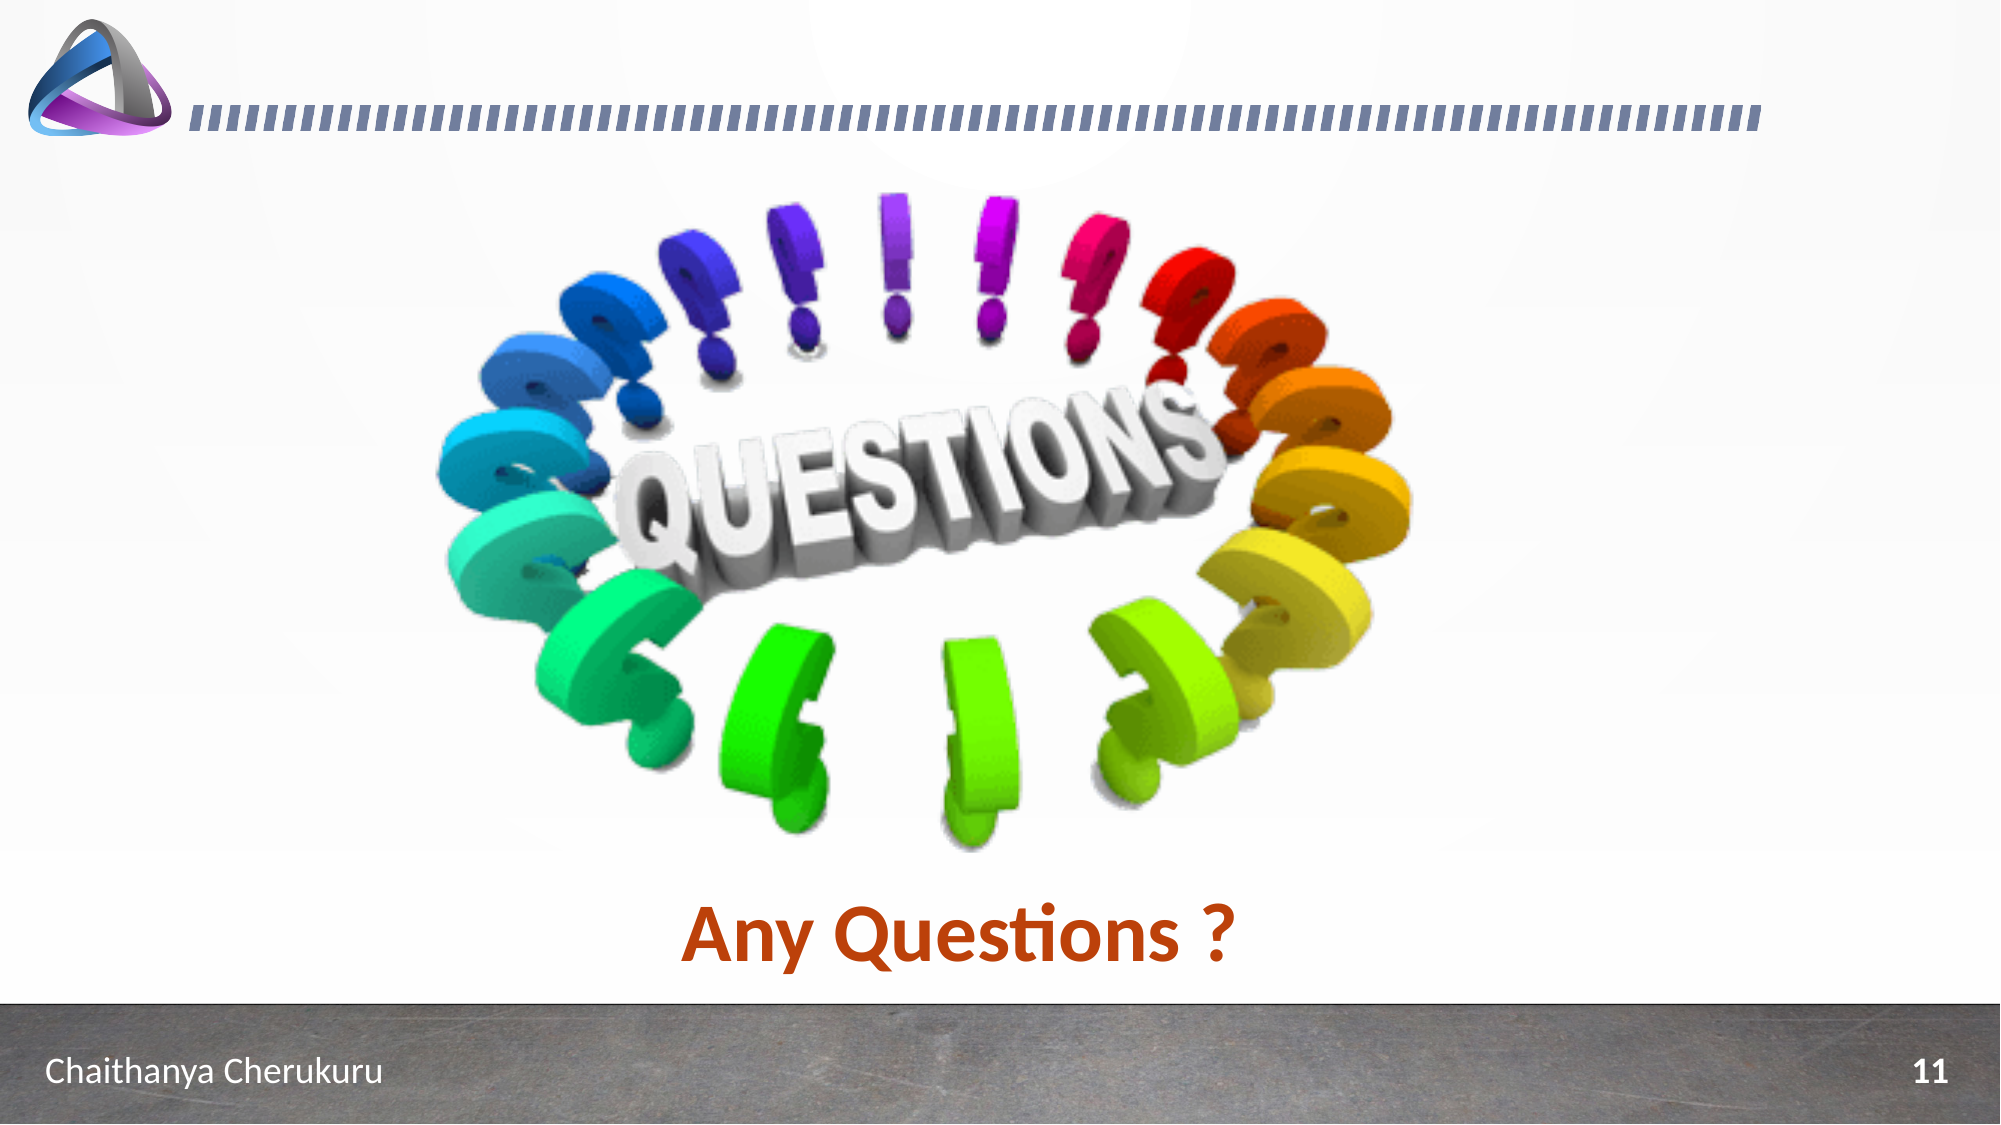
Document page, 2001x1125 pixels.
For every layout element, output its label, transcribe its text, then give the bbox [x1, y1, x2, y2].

text_box Any Questions ? [420, 871, 1500, 986]
picture [365, 140, 1555, 871]
text_box Chaithanya Cherukuru [30, 1038, 408, 1099]
text_box 11 [1896, 1038, 1965, 1099]
picture [28, 19, 186, 137]
picture [0, 1004, 2000, 1124]
